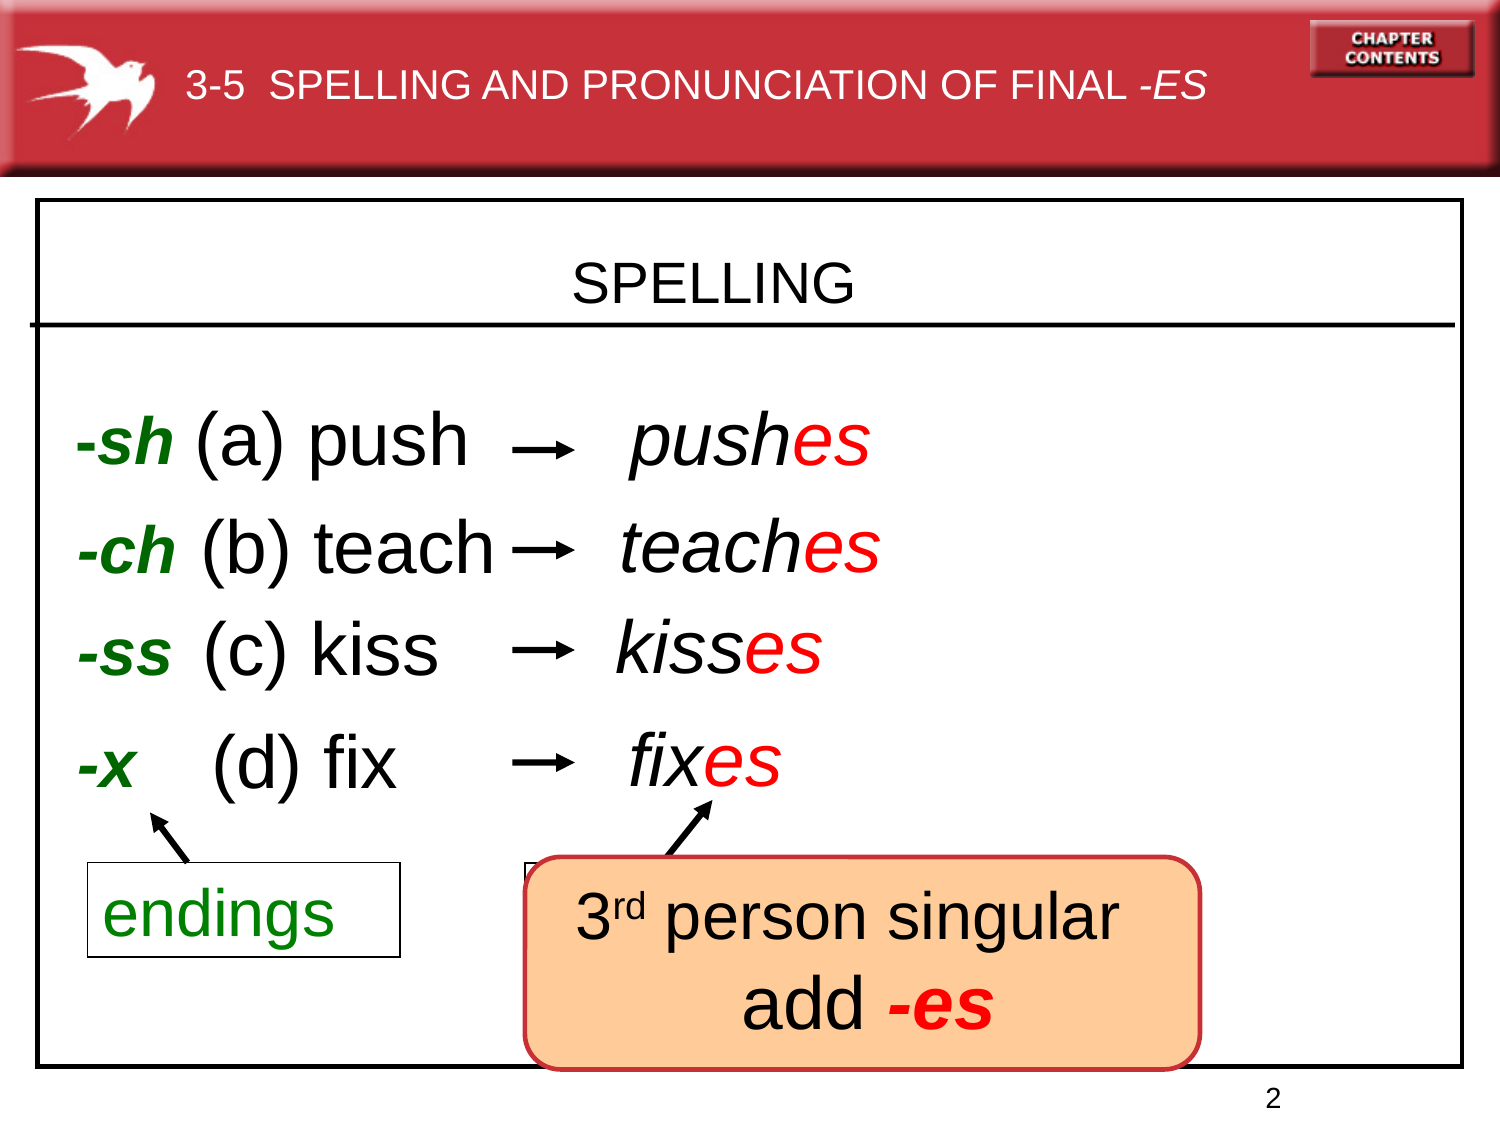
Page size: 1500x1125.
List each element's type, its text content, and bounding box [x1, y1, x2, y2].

text_box 3-5 SPELLING AND PRONUNCIATION OF FINAL -ES [170, 50, 1343, 115]
slide_number 2 [946, 1071, 1297, 1125]
text_box [37, 200, 1462, 1067]
picture [0, 0, 1500, 177]
text_box [529, 1052, 1196, 1070]
text_box 3rd person singular add -es [512, 856, 1225, 1052]
